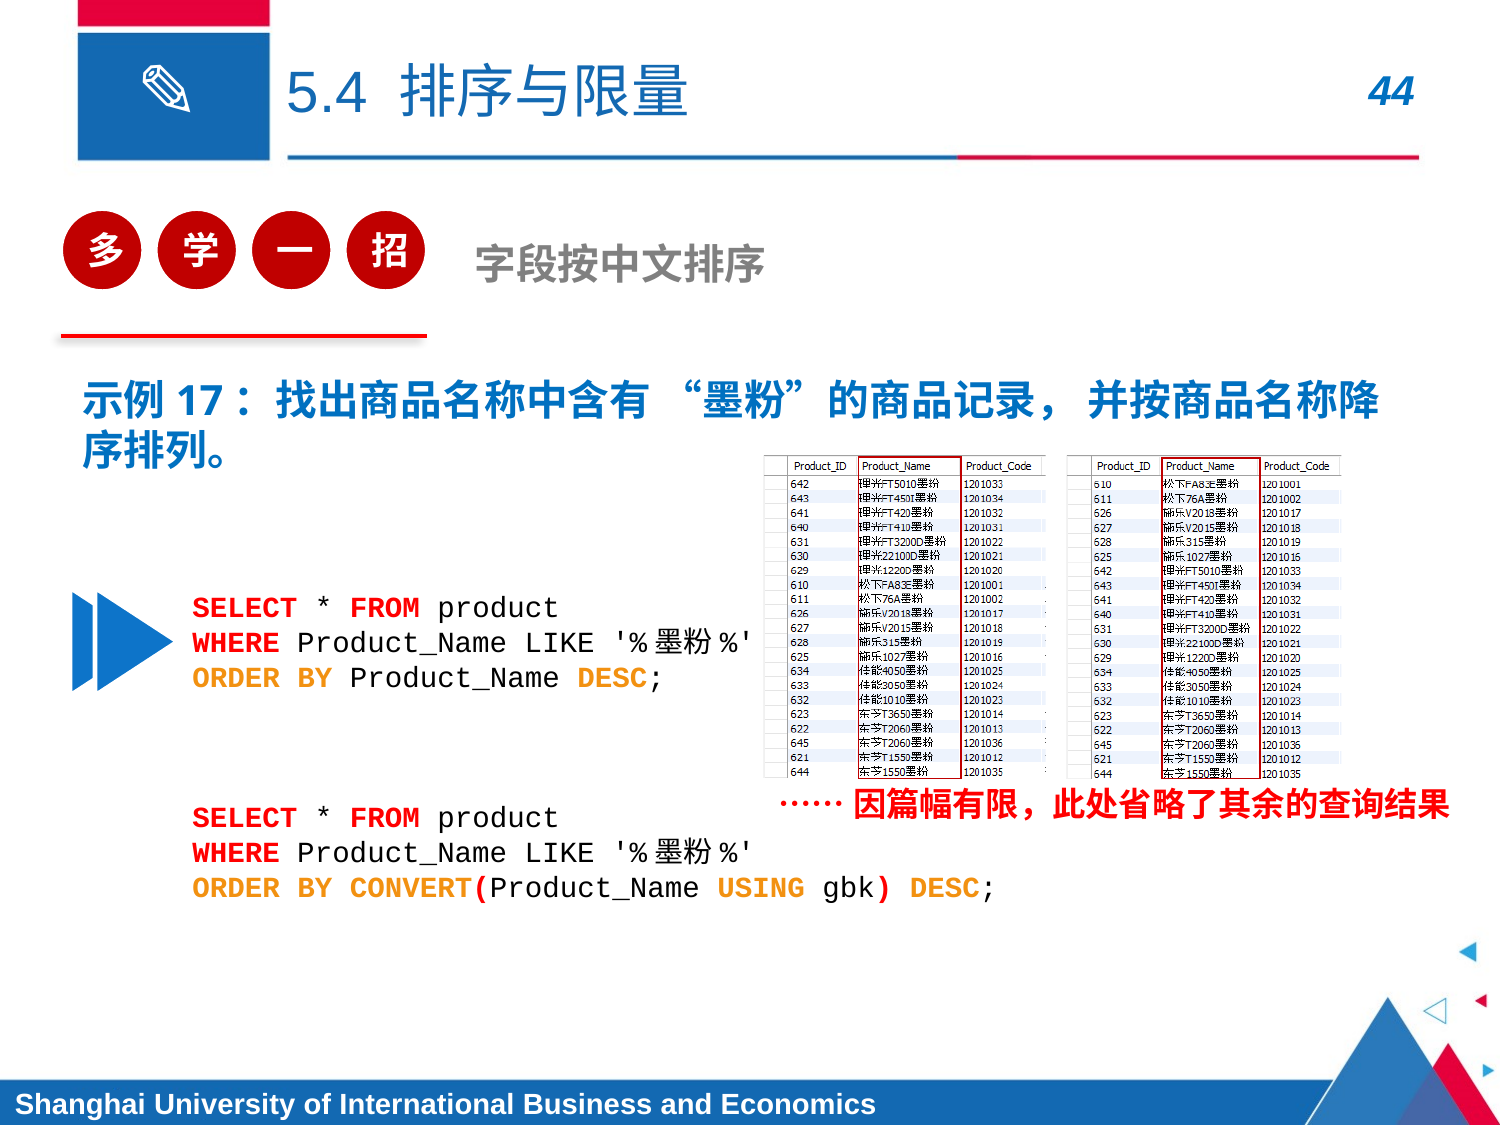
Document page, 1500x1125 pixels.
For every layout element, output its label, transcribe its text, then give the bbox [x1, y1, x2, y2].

title 5.4 排序与限量 [271, 25, 1046, 153]
text_box 字段按中文排序 [459, 230, 1424, 295]
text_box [60, 208, 428, 292]
picture [0, 0, 1500, 1125]
text_box 示例17：找出商品名称中含有 “墨粉”的商品记录， 并按商品名称降序排列。 [67, 366, 1430, 482]
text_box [69, 587, 178, 696]
text_box SELECT * FROM product WHERE Product_Name LIKE '%墨粉%' ORDER BY Product_Name DESC; SELECT * FROM product WHERE Product_Name LIKE '%墨粉%' ORDER BY CONVERT(Product_Name USING gbk) DESC; [177, 581, 1364, 911]
text_box ……因篇幅有限，此处省略了其余的查询结果 [763, 775, 1472, 831]
